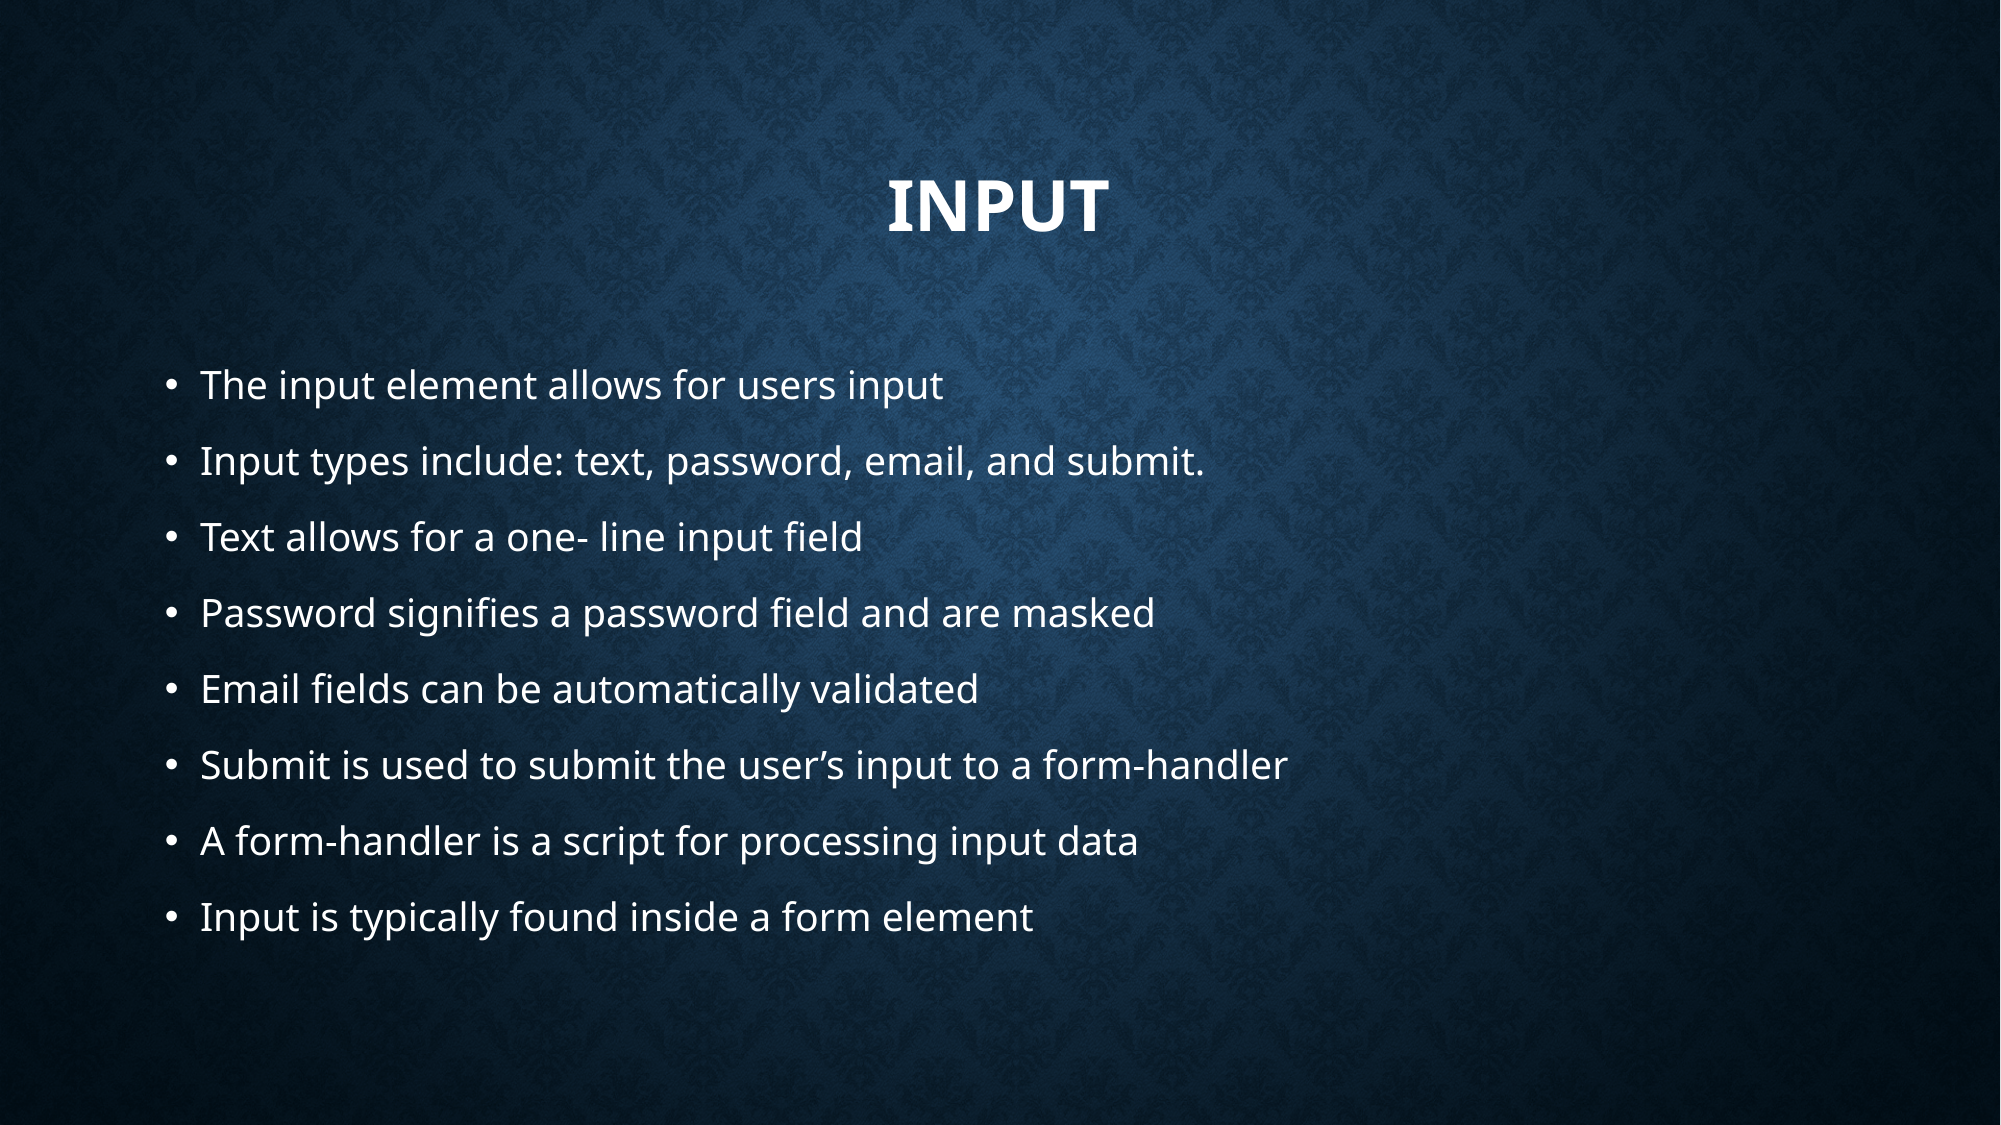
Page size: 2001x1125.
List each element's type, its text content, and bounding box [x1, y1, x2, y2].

list The input element allows for users input Input types include: text, password, email, and submit. Text allows for a one- line input field Password signifies a password field and are masked Email fields can be automatically validated Submit is used to submit the user’s input to a form-handler A form-handler is a script for processing input data Input is typically found inside a form element [149, 343, 1849, 950]
title Input [149, 99, 1849, 318]
